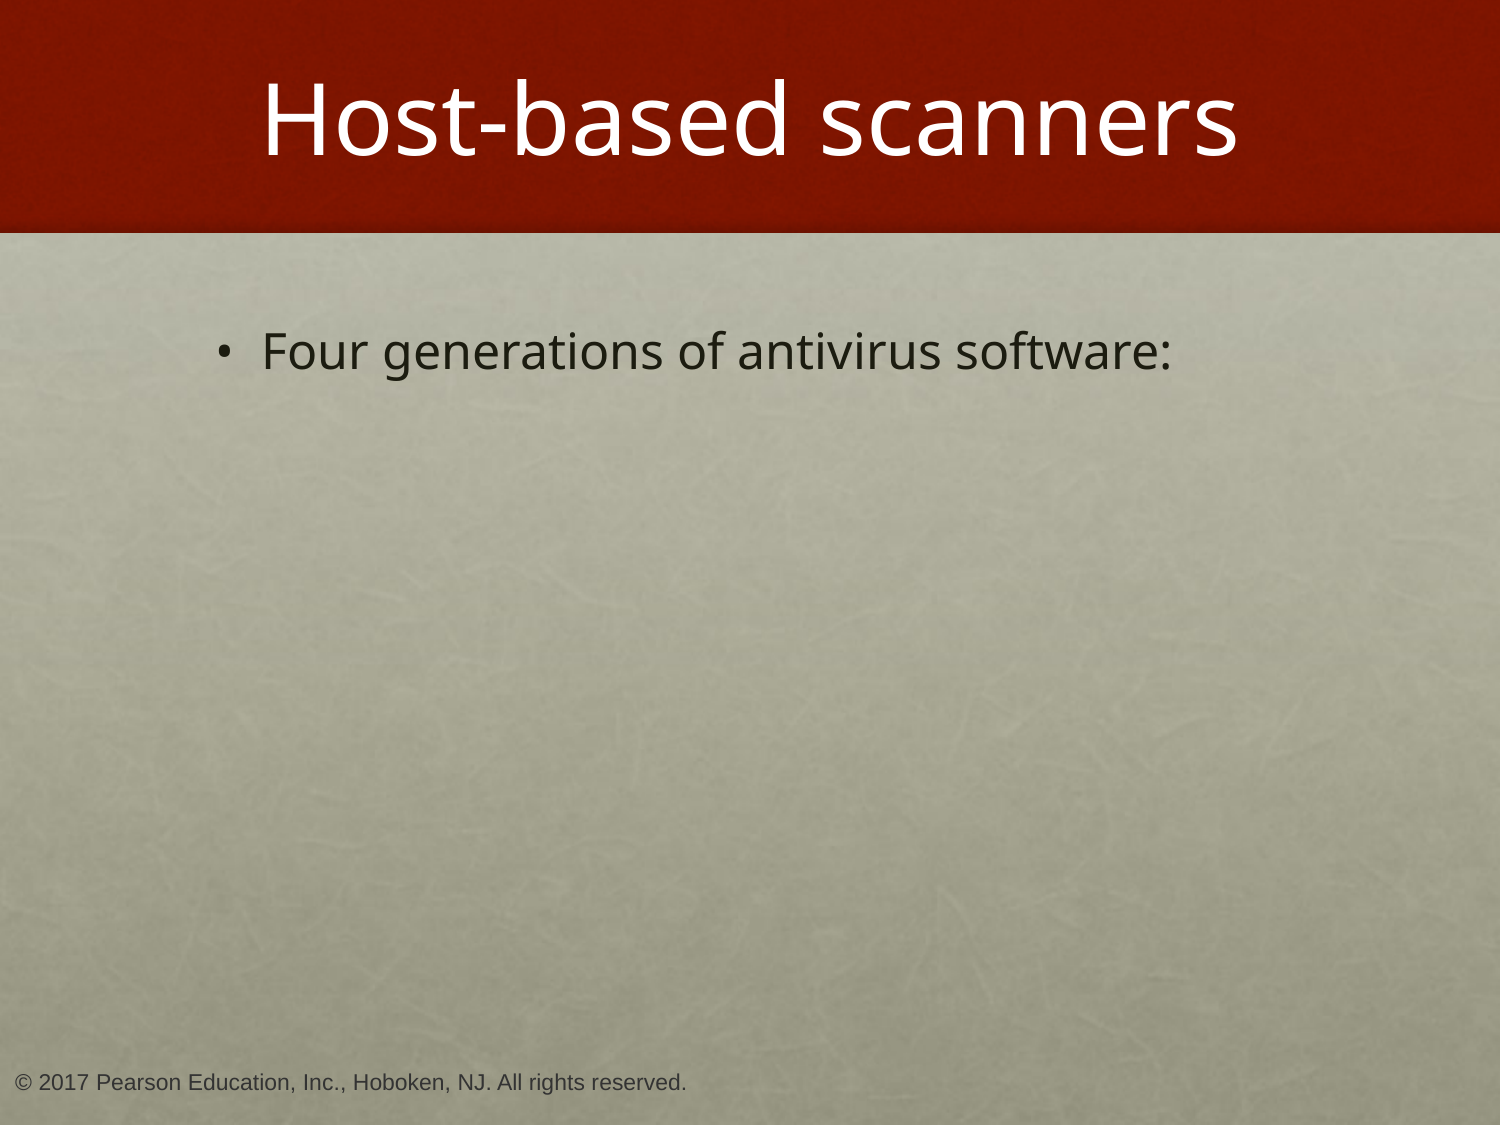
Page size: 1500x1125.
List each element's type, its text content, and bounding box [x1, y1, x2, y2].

footer © 2017 Pearson Education, Inc., Hoboken, NJ. All rights reserved. [0, 1065, 813, 1125]
title Host-based scanners [127, 10, 1372, 221]
picture [0, 214, 1500, 1125]
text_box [61, 311, 1476, 1076]
